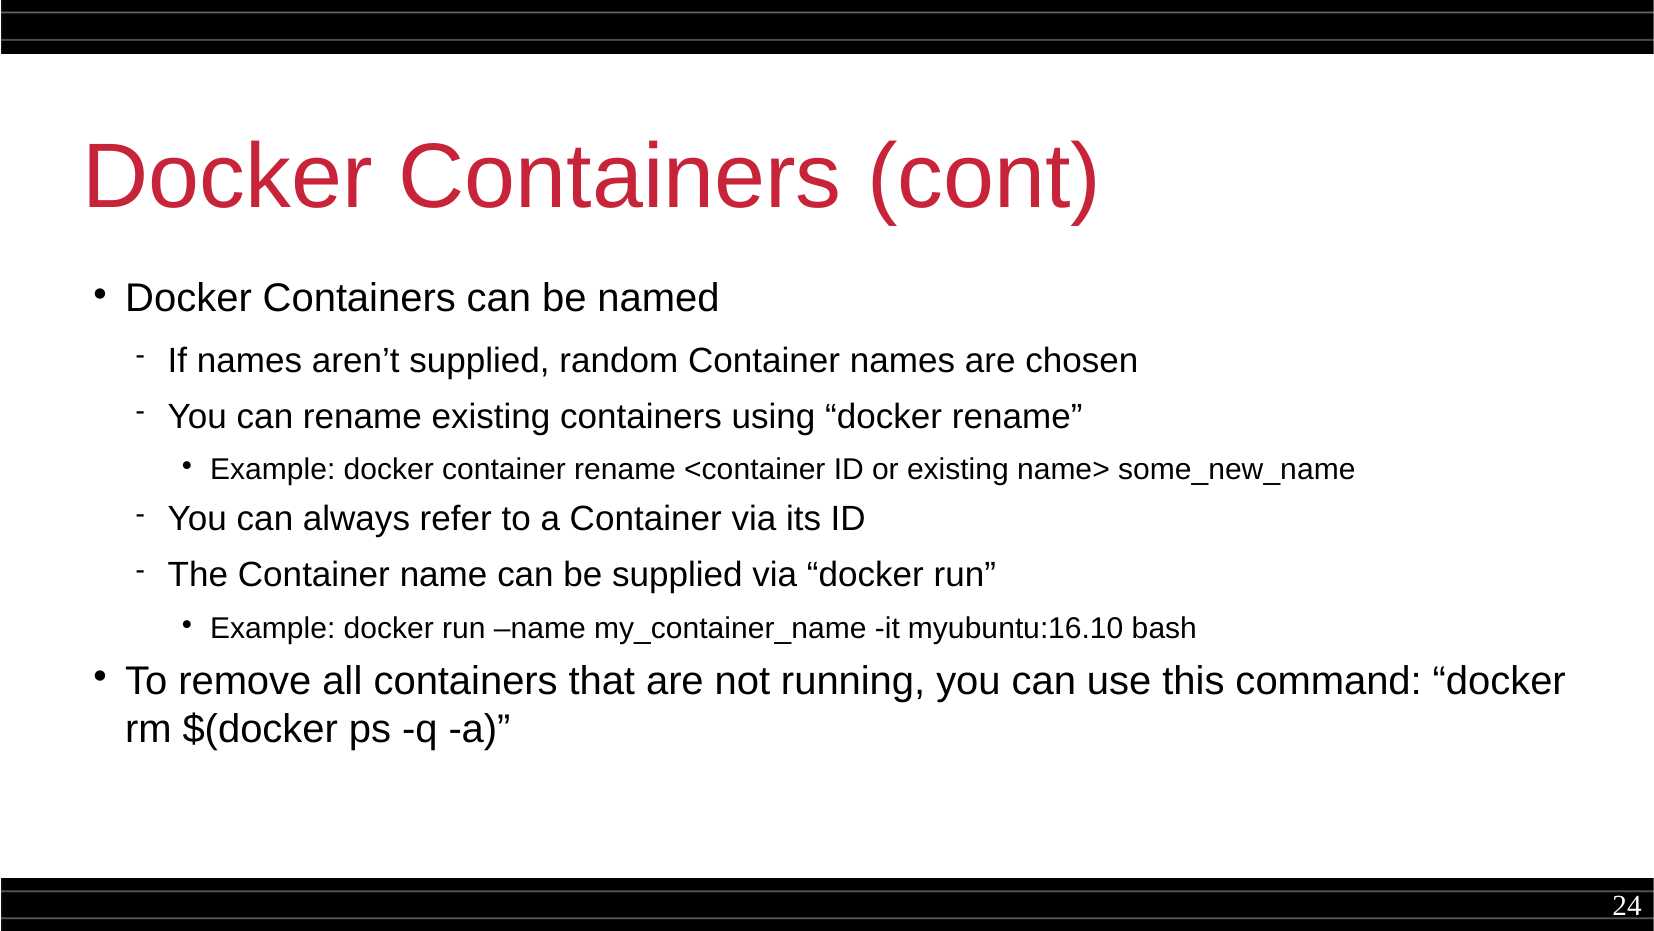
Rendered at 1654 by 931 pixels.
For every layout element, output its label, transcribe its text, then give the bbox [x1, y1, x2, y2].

picture [1, 878, 1654, 931]
picture [1, 0, 1654, 54]
text_box Docker Containers (cont) [82, 92, 1571, 248]
text_box Docker Containers can be named If names aren’t supplied, random Container names are chosen You can rename existing containers using “docker rename” Example: docker container rename <container ID or existing name> some_new_name You can always refer to a Container via its ID The Container name can be supplied via “docker run” Example: docker run –name my_container_name -it myubuntu:16.10 bash To remove all containers that are not running, you can use this command: “docker rm $(docker ps -q -a)” [82, 271, 1571, 757]
